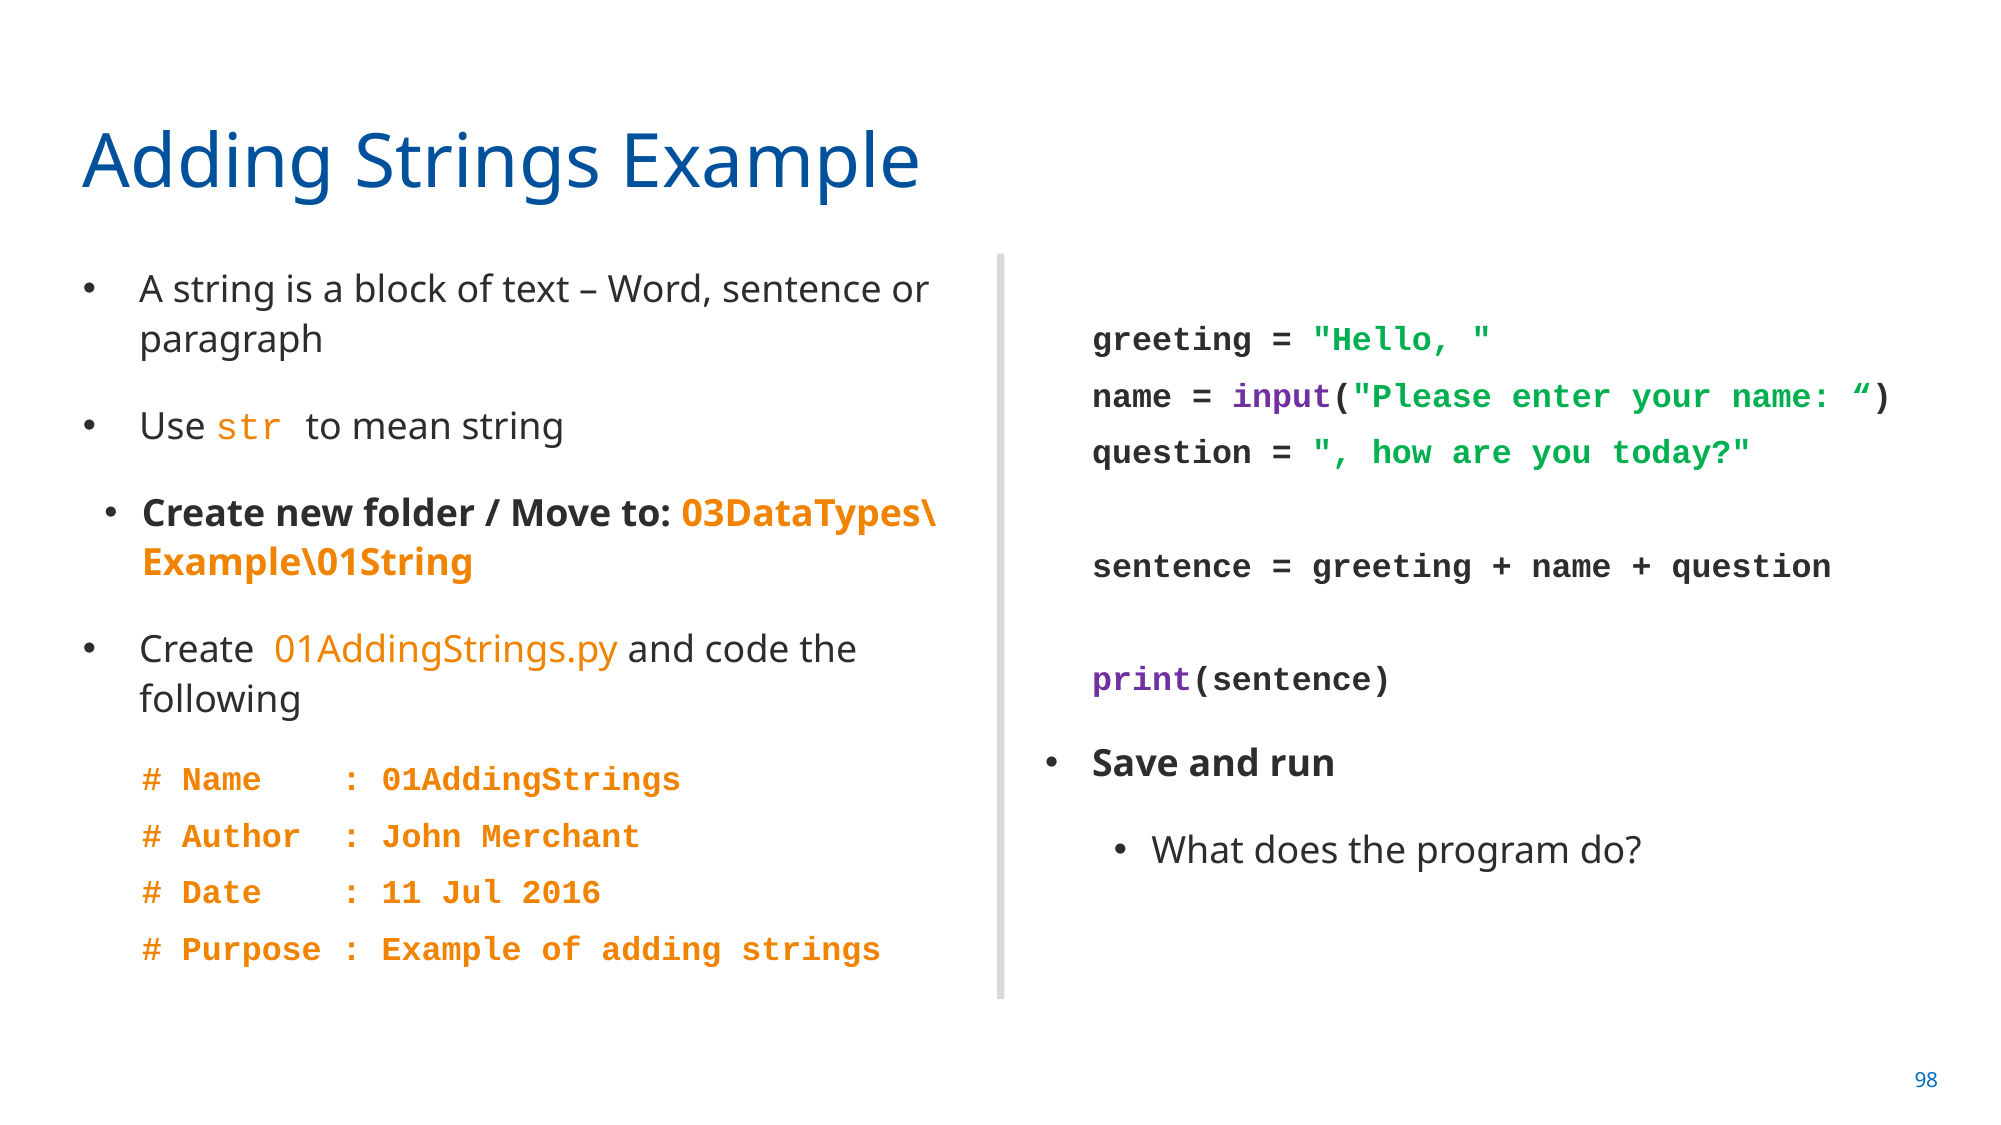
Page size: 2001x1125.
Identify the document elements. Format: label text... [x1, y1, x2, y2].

list greeting = "Hello, " name = input("Please enter your name: “) question = ", how are you today?" sentence = greeting + name + question print(sentence) Save and run What does the program do? [1018, 253, 1934, 1000]
list A string is a block of text – Word, sentence or paragraph Use str to mean string Create new folder / Move to: 03DataTypes\Example\01String Create 01AddingStrings.py and code the following # Name : 01AddingStrings # Author : John Merchant # Date : 11 Jul 2016 # Purpose : Example of adding strings [67, 253, 984, 1000]
title Adding Strings Example [67, 20, 1565, 210]
